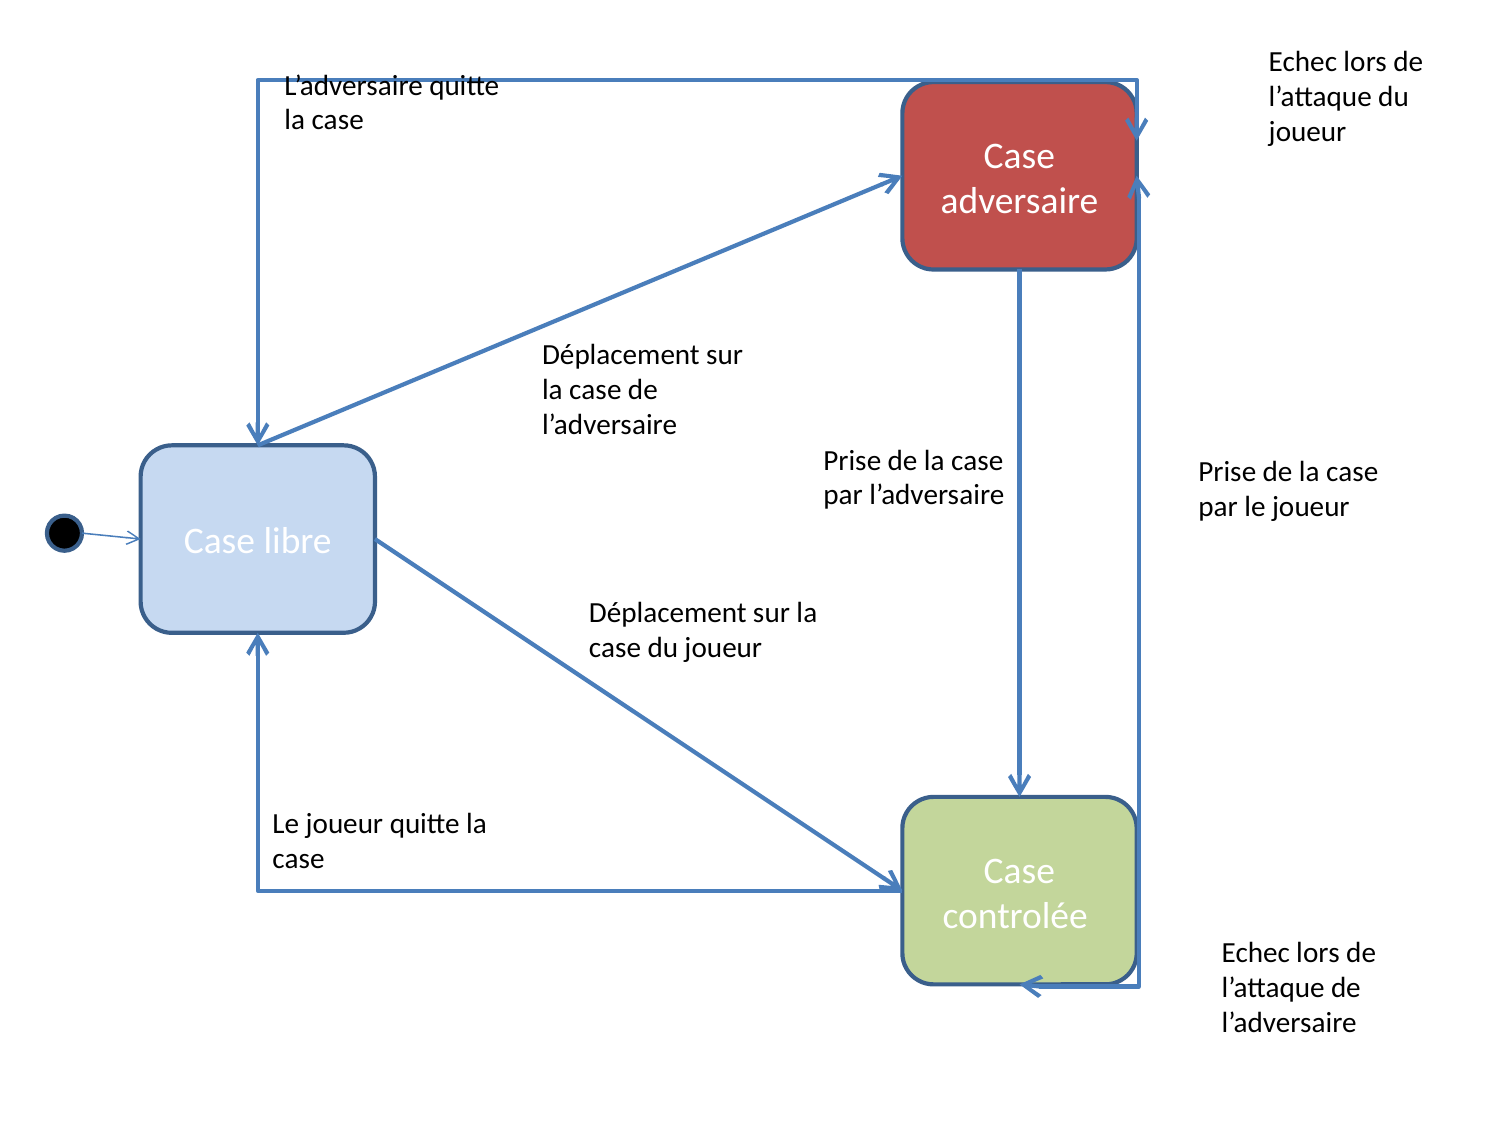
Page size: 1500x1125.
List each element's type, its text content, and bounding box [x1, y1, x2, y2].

text_box Case libre [138, 443, 378, 635]
text_box Echec lors de l’attaque du joueur [1253, 35, 1500, 155]
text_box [1019, 890, 1137, 985]
text_box [44, 513, 84, 553]
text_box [374, 538, 903, 891]
text_box Prise de la case par le joueur [1183, 445, 1430, 530]
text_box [257, 632, 369, 891]
text_box Prise de la case par l’adversaire [825, 433, 1043, 519]
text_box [1048, 52, 1108, 171]
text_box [81, 532, 141, 540]
text_box Case controlée [900, 794, 1131, 987]
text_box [456, 0, 821, 645]
text_box Echec lors de l’attaque de l’adversaire [1206, 925, 1477, 1046]
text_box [445, 0, 451, 537]
text_box L’adversaire quitte la case [269, 58, 439, 144]
text_box Case adversaire [900, 82, 1139, 272]
